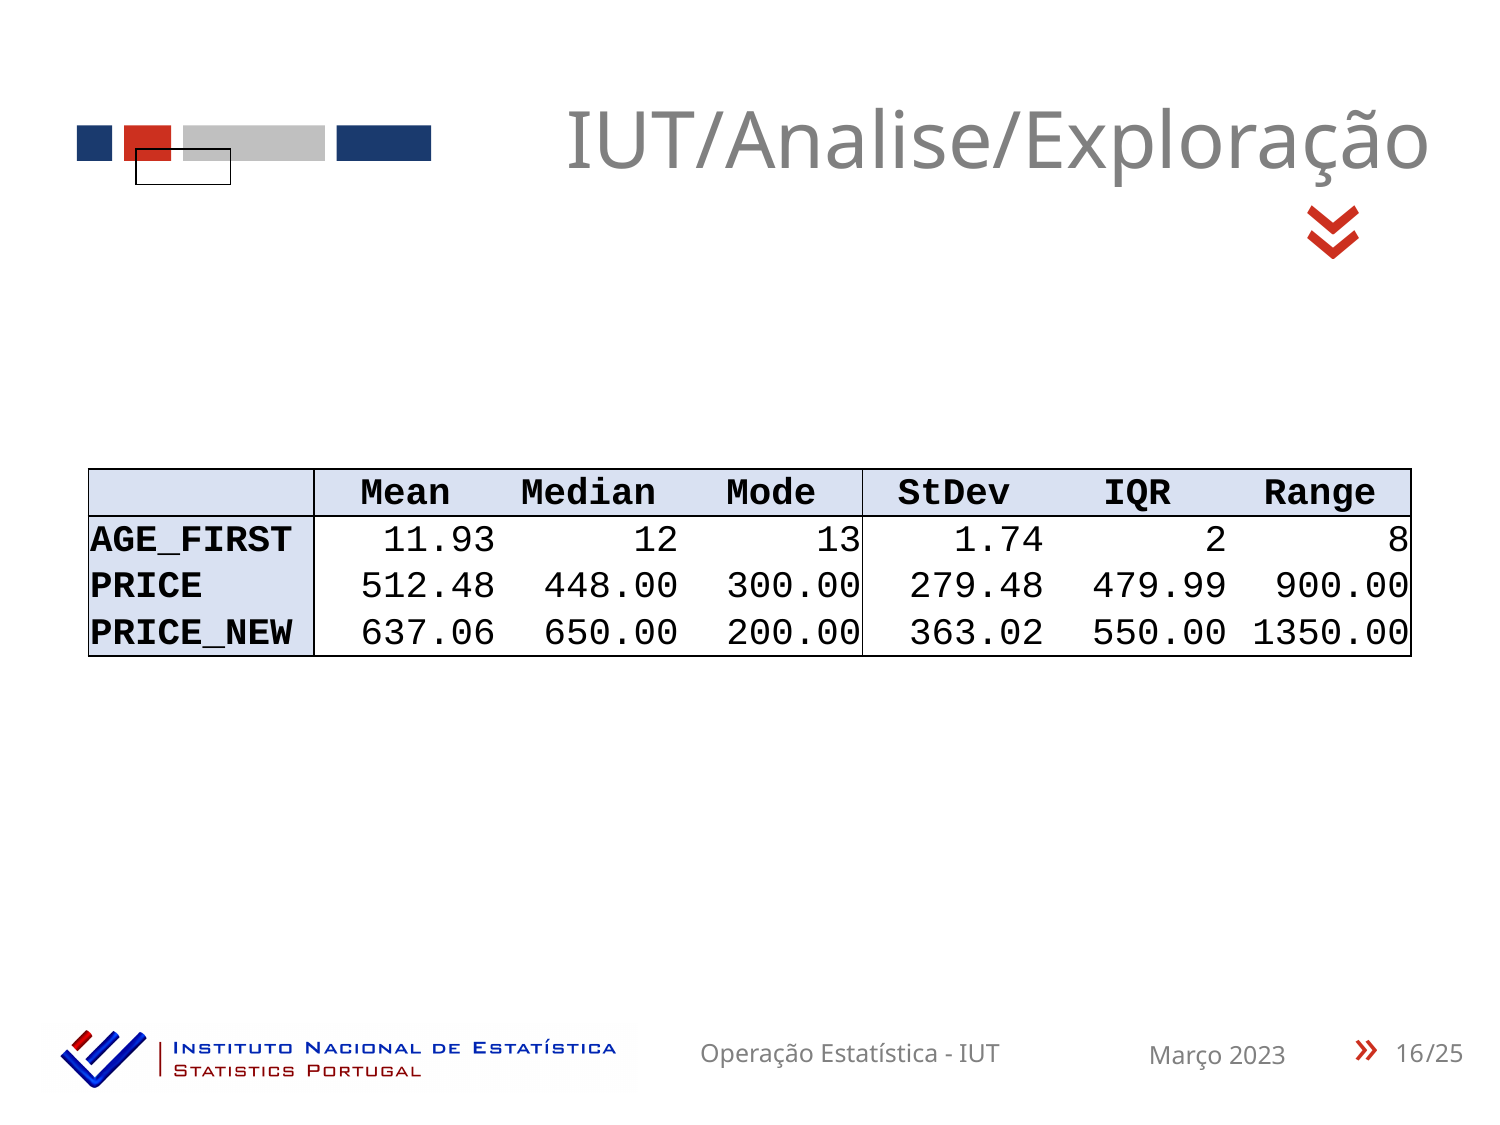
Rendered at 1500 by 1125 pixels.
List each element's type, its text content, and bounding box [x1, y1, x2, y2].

table_cell 200.00 [680, 609, 862, 655]
table_cell 13 [680, 517, 862, 563]
table_cell PRICE [89, 563, 313, 609]
table_header Mode [680, 470, 862, 515]
table_cell 11.93 [315, 517, 497, 563]
text_box IUT/Analise/Exploração [454, 66, 1447, 207]
table_header Range [1228, 470, 1410, 515]
table_cell 279.48 [863, 563, 1046, 609]
table_header Mean [315, 470, 497, 515]
table_cell 550.00 [1046, 609, 1228, 655]
table_cell 650.00 [497, 609, 680, 655]
table_header Median [497, 470, 680, 515]
table_cell 448.00 [497, 563, 680, 609]
table_cell 363.02 [863, 609, 1046, 655]
text_box « [1234, 207, 1400, 280]
table_cell 512.48 [315, 563, 497, 609]
table_cell 900.00 [1228, 563, 1410, 609]
table_header IQR [1046, 470, 1228, 515]
table_cell PRICE_NEW [89, 609, 313, 655]
table_cell 1350.00 [1228, 609, 1410, 655]
table_cell 300.00 [680, 563, 862, 609]
text_box 16 [1380, 1029, 1447, 1075]
table_cell AGE_FIRST [89, 517, 313, 563]
table_cell 2 [1046, 517, 1228, 563]
table_header [89, 470, 313, 515]
table_cell 637.06 [315, 609, 497, 655]
table_cell 12 [497, 517, 680, 563]
table_cell 8 [1228, 517, 1410, 563]
table_header StDev [863, 470, 1046, 515]
table_cell 1.74 [863, 517, 1046, 563]
picture [41, 1023, 638, 1093]
table_cell 479.99 [1046, 563, 1228, 609]
